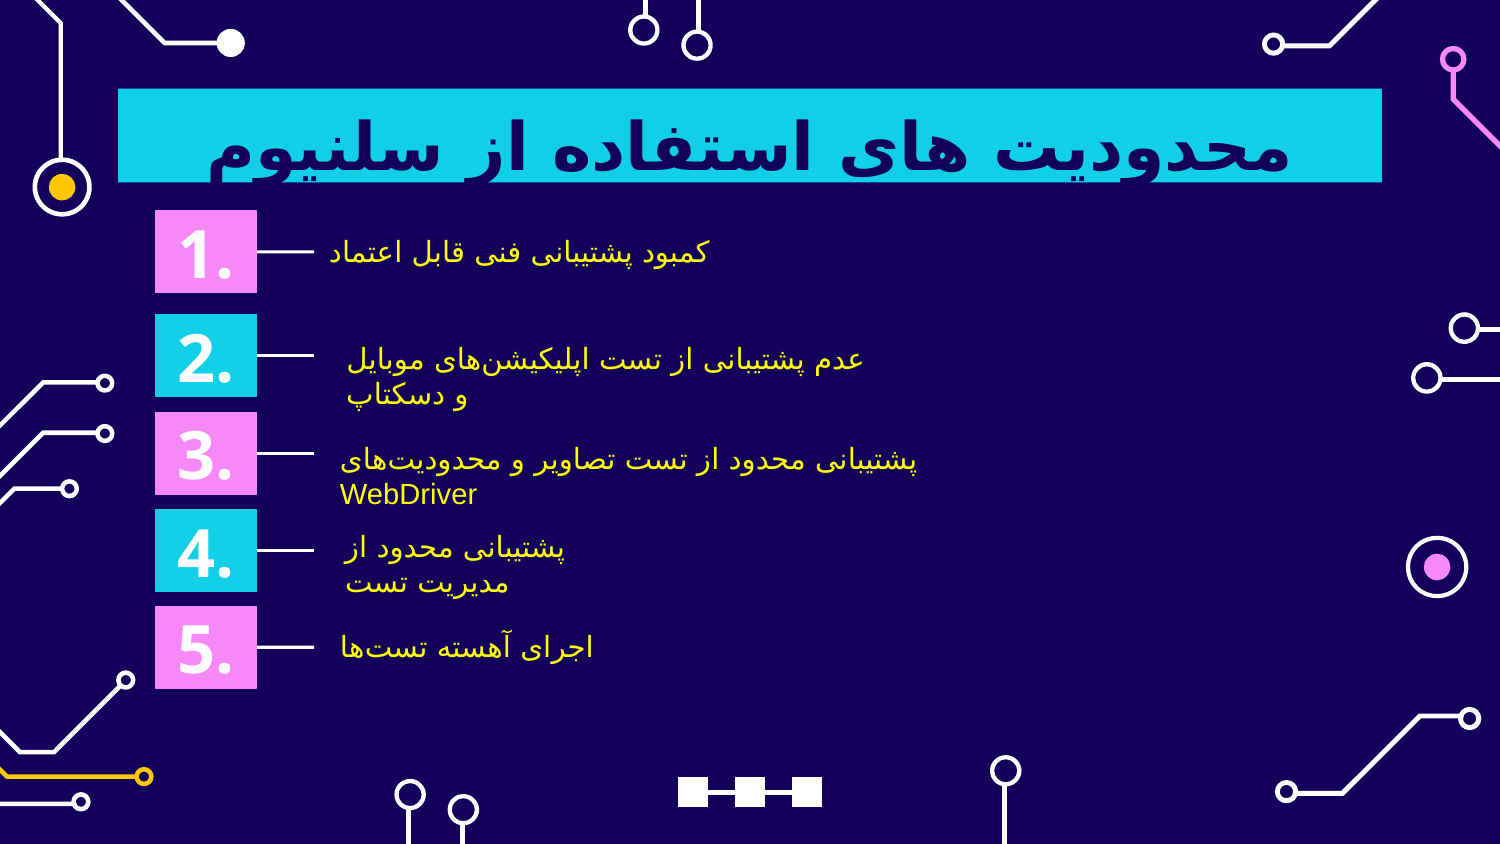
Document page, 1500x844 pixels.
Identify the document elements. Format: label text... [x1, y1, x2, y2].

text_box اجرای آهسته تست‌ها [325, 621, 723, 706]
text_box 4. [155, 510, 257, 592]
text_box پشتیبانی محدود از مدیریت تست [330, 521, 682, 606]
text_box پشتیبانی محدود از تست تصاویر و محدودیت‌های WebDriver [325, 432, 1010, 553]
text_box 2. [155, 314, 257, 397]
text_box عدم پشتیبانی از تست اپلیکیشن‌های موبایل و دسکتاپ [331, 332, 894, 418]
text_box 5. [155, 606, 257, 688]
text_box 3. [155, 412, 257, 494]
text_box 1. [155, 211, 257, 293]
title محدودیت های استفاده از سلنیوم [118, 88, 1382, 183]
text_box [628, 0, 713, 61]
text_box کمبود پشتیبانی فنی قابل اعتماد [314, 225, 842, 276]
